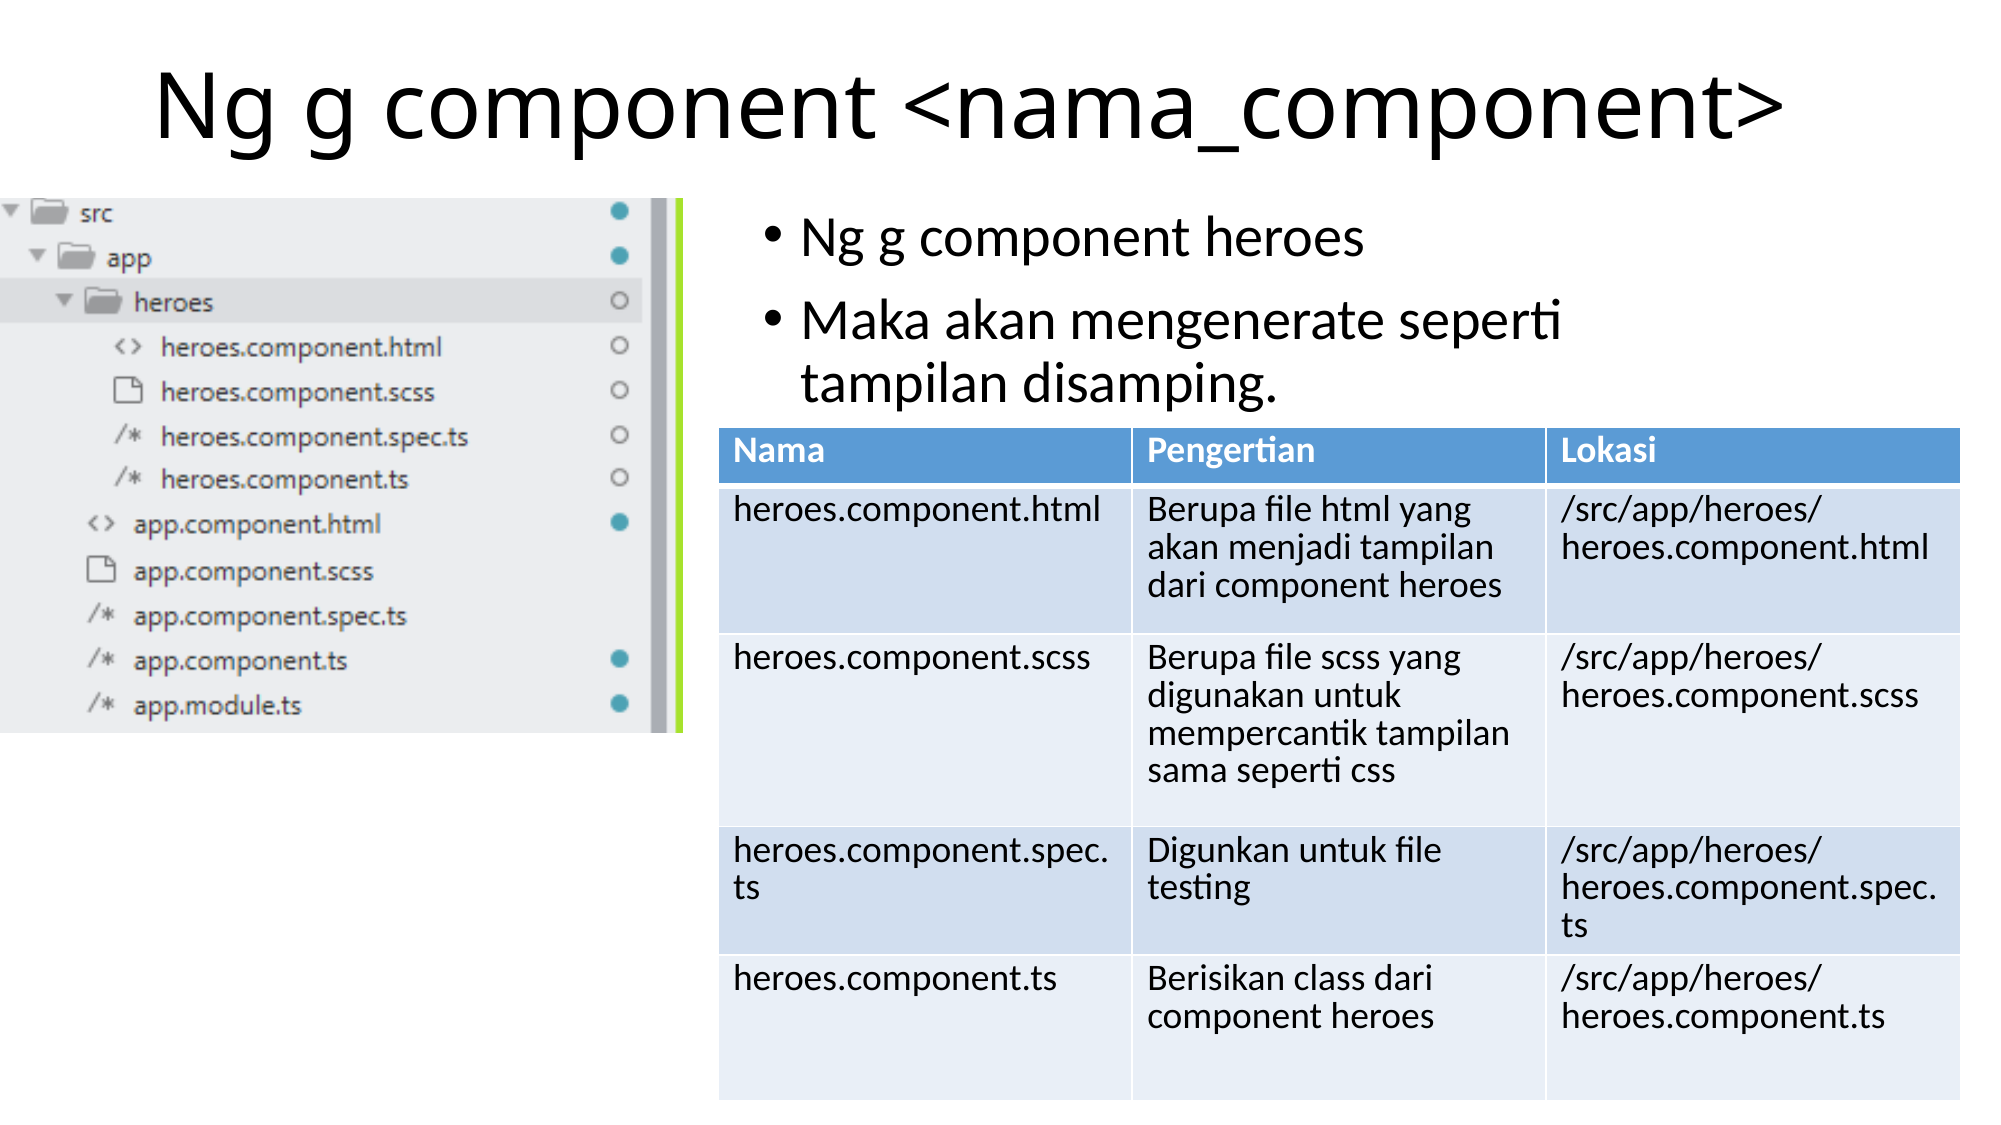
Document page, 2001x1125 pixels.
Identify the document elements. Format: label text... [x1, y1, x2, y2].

table_cell /src/app/heroes/heroes.component.html [1547, 489, 1960, 633]
table_cell heroes.component.scss [719, 635, 1131, 826]
table_cell /src/app/heroes/heroes.component.ts [1547, 956, 1960, 1100]
table_cell /src/app/heroes/heroes.component.scss [1547, 635, 1960, 826]
table_cell Berupa file html yang akan menjadi tampilan dari component heroes [1133, 489, 1545, 633]
table_cell /src/app/heroes/heroes.component.spec.ts [1547, 827, 1960, 954]
table_cell heroes.component.ts [719, 956, 1131, 1100]
title Ng g component <nama_component> [137, 0, 1863, 218]
table_cell Berisikan class dari component heroes [1133, 956, 1545, 1100]
table_cell heroes.component.spec.ts [719, 827, 1131, 954]
table_header Pengertian [1133, 428, 1545, 483]
table_cell heroes.component.html [719, 489, 1131, 633]
table_cell Digunkan untuk file testing [1133, 827, 1545, 954]
table_header Nama [719, 428, 1131, 483]
list Ng g component heroes Maka akan mengenerate seperti tampilan disamping. [747, 198, 1638, 426]
picture [0, 198, 683, 733]
table_header Lokasi [1547, 428, 1960, 483]
table_cell Berupa file scss yang digunakan untuk mempercantik tampilan sama seperti css [1133, 635, 1545, 826]
